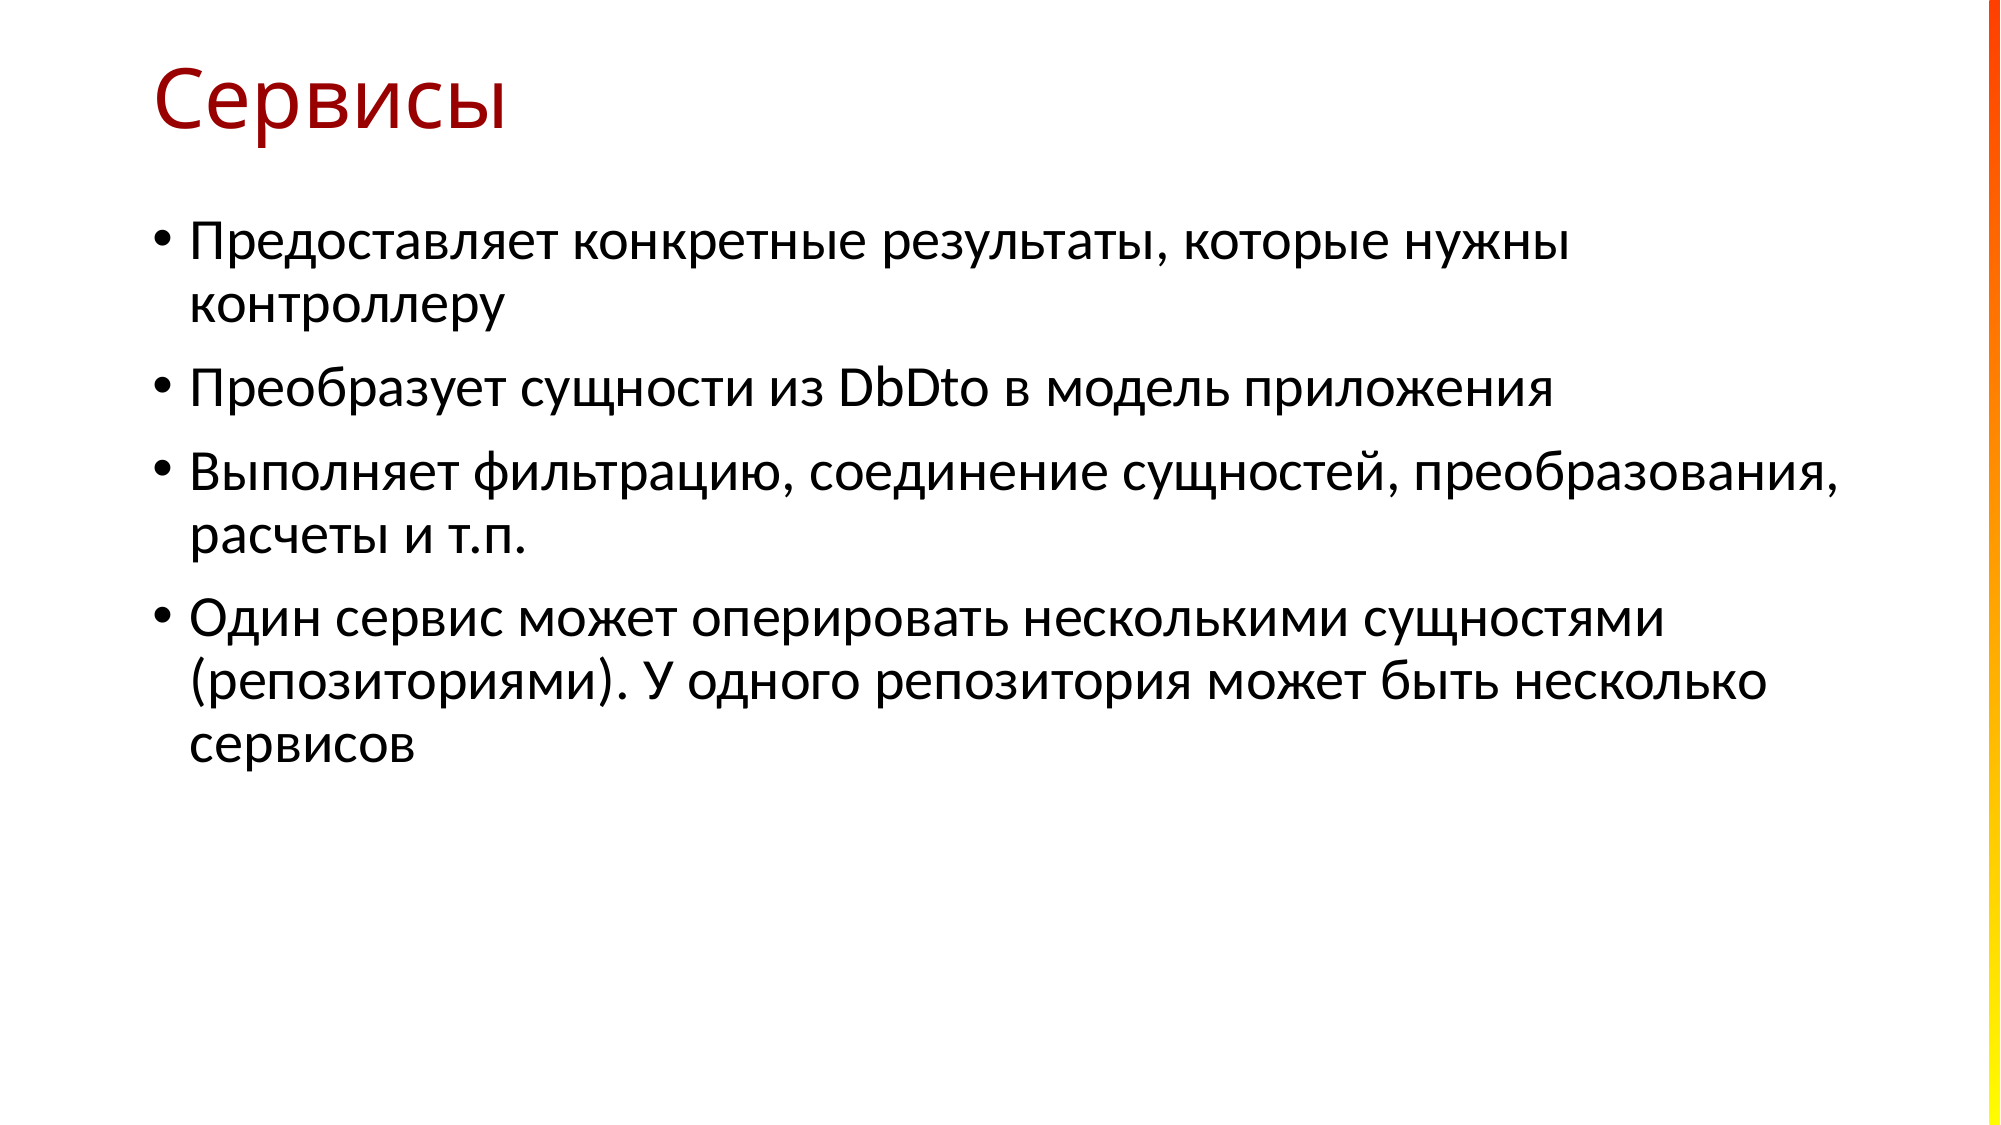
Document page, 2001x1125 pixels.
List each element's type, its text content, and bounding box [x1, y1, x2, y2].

list Предоставляет конкретные результаты, которые нужны контроллеру Преобразует сущности из DbDto в модель приложения Выполняет фильтрацию, соединение сущностей, преобразования, расчеты и т.п. Один сервис может оперировать несколькими сущностями (репозиториями). У одного репозитория может быть несколько сервисов [137, 201, 1863, 1027]
title Сервисы [137, 22, 1863, 182]
